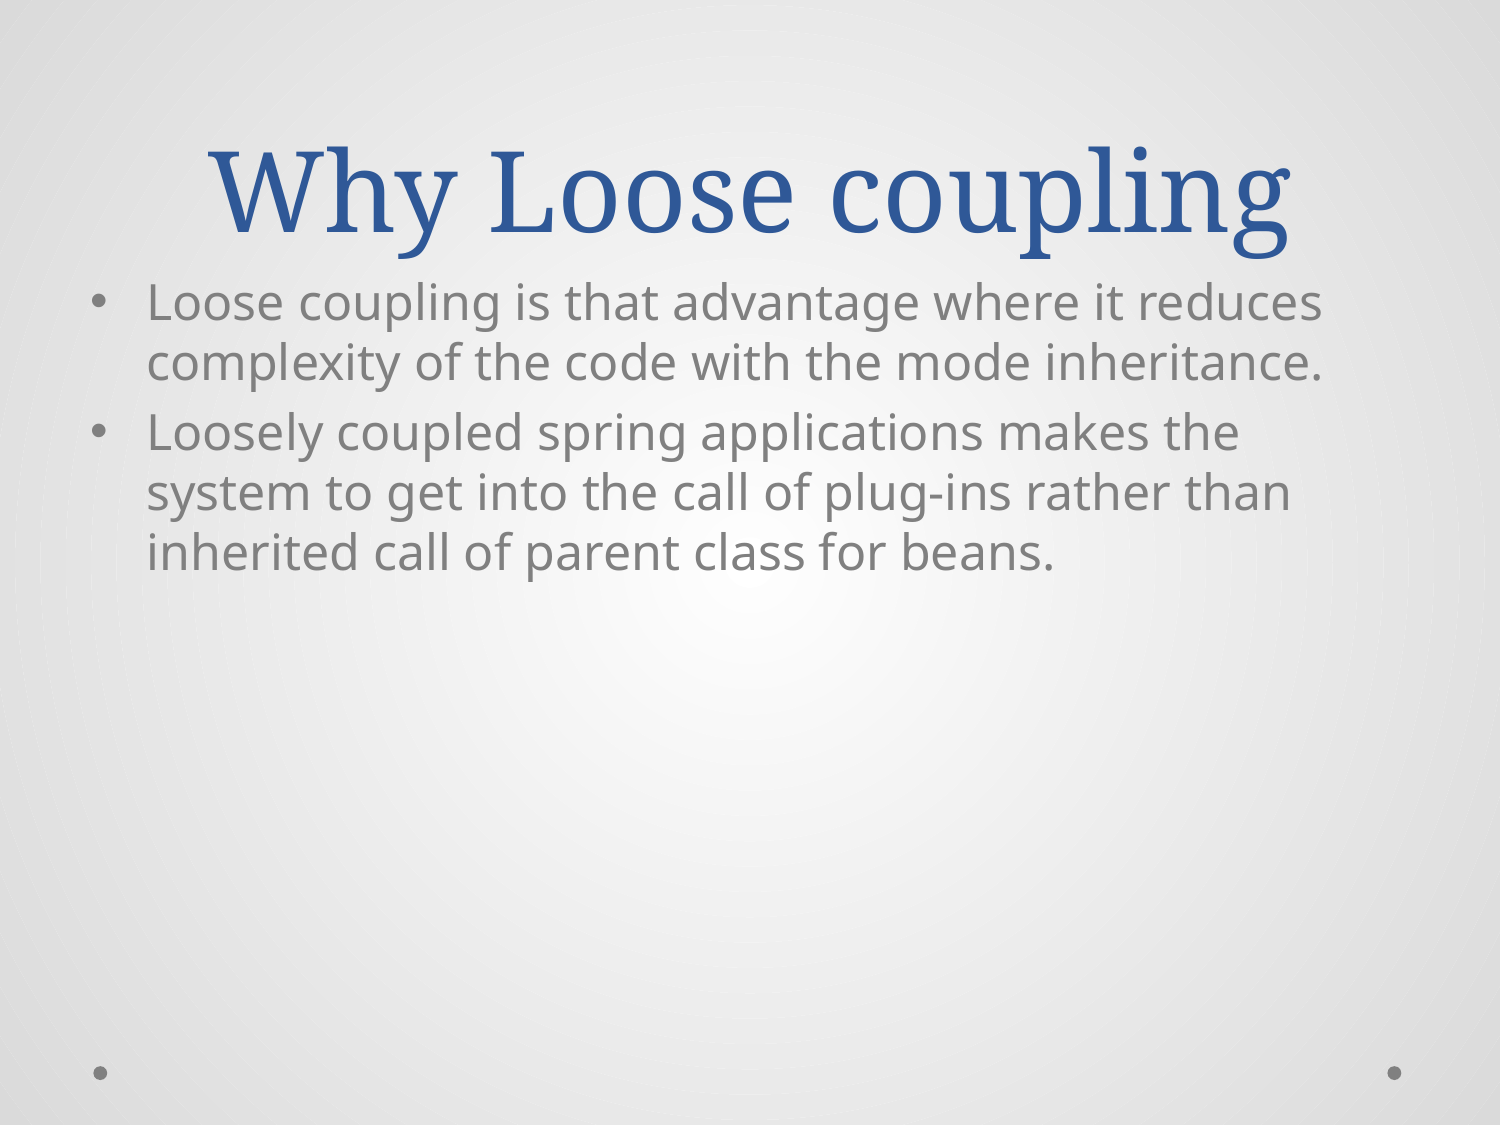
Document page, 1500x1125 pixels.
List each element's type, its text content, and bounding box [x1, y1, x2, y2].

list Loose coupling is that advantage where it reduces complexity of the code with the mode inheritance. Loosely coupled spring applications makes the system to get into the call of plug-ins rather than inherited call of parent class for beans. [75, 262, 1425, 1005]
title Why Loose coupling [75, 0, 1425, 262]
